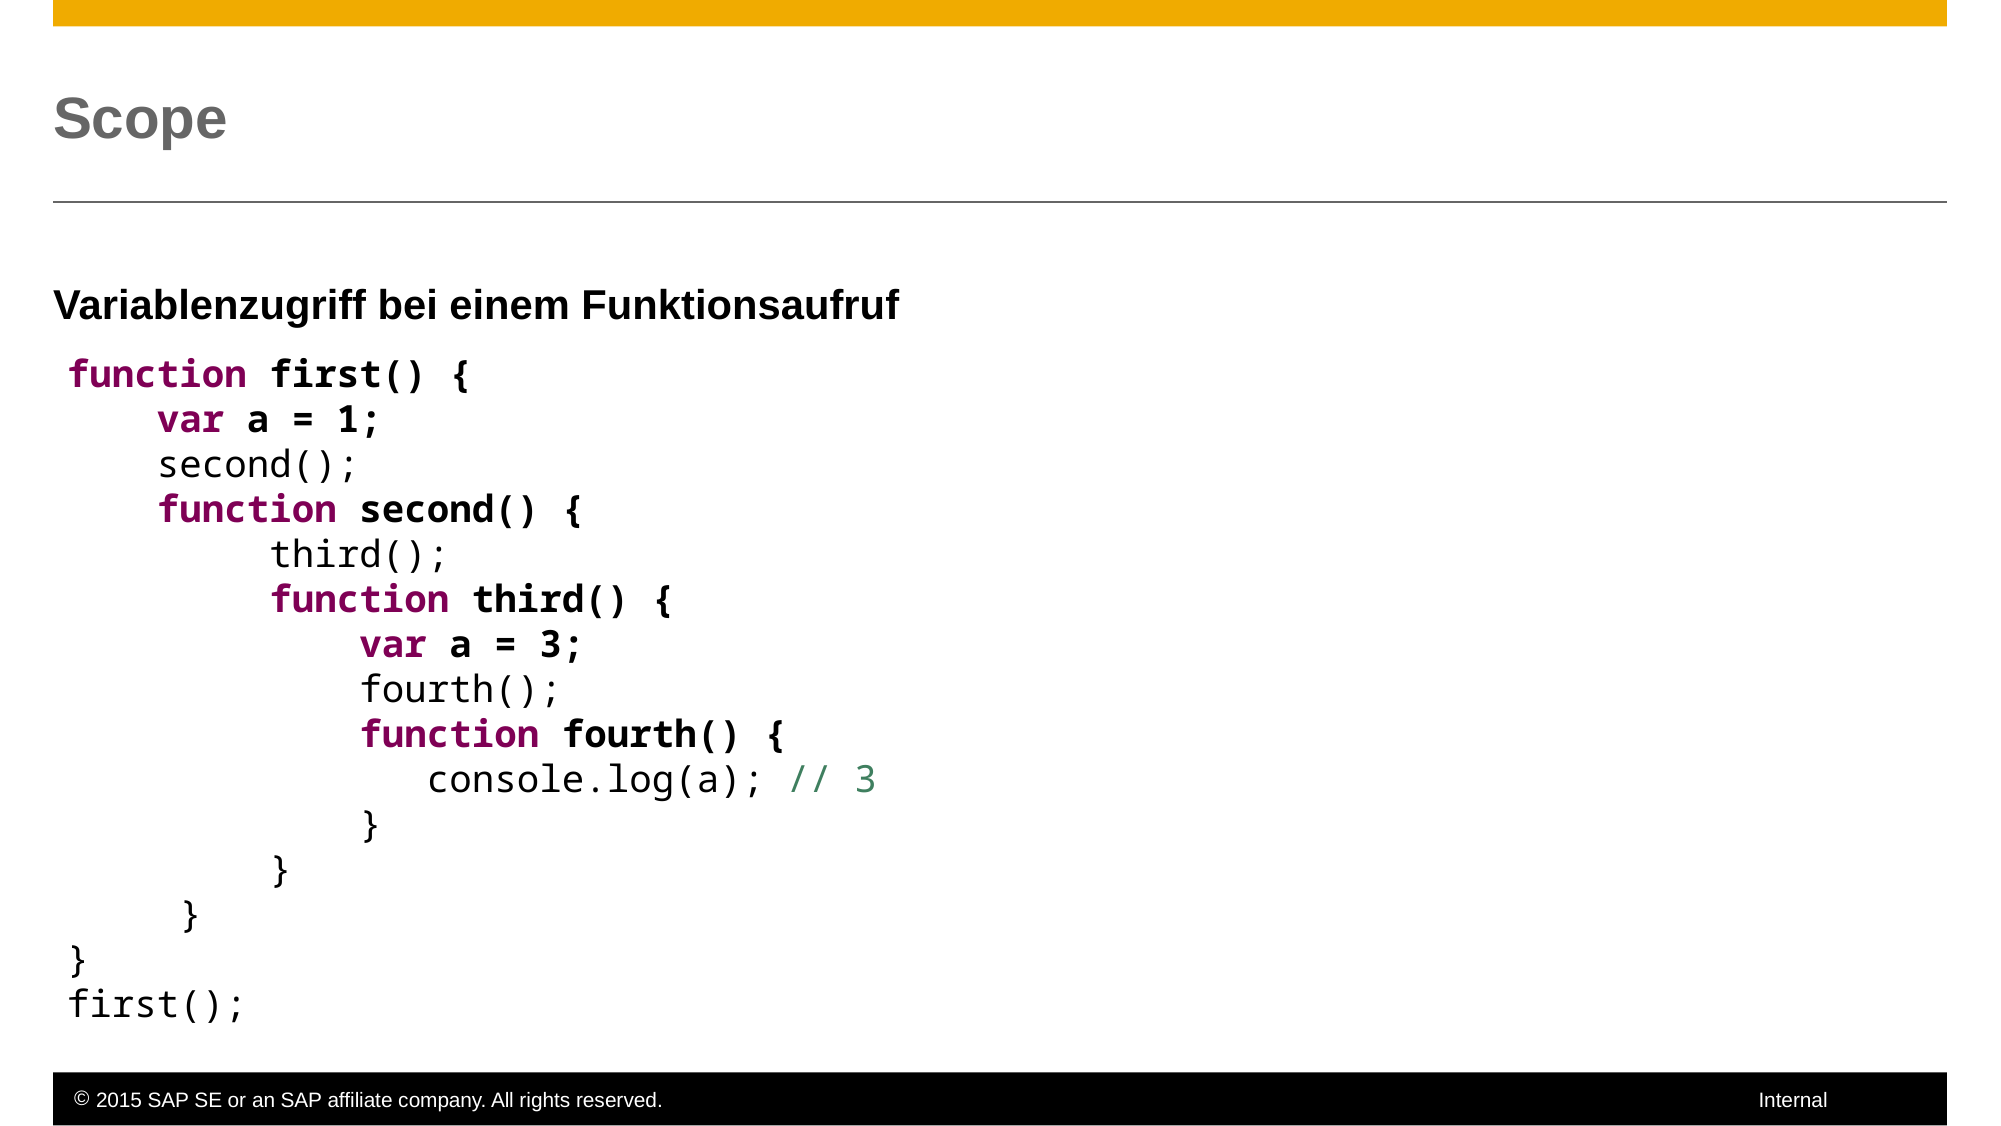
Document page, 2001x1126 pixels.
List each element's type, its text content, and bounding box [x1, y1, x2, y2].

text_box function first() { var a = 1; second(); function second() { third(); function third() { var a = 3; fourth(); function fourth() { console.log(a); // 3 } } } } first(); [52, 342, 1052, 1032]
list Variablenzugriff bei einem Funktionsaufruf [53, 277, 1947, 998]
title Scope [53, 53, 1947, 178]
